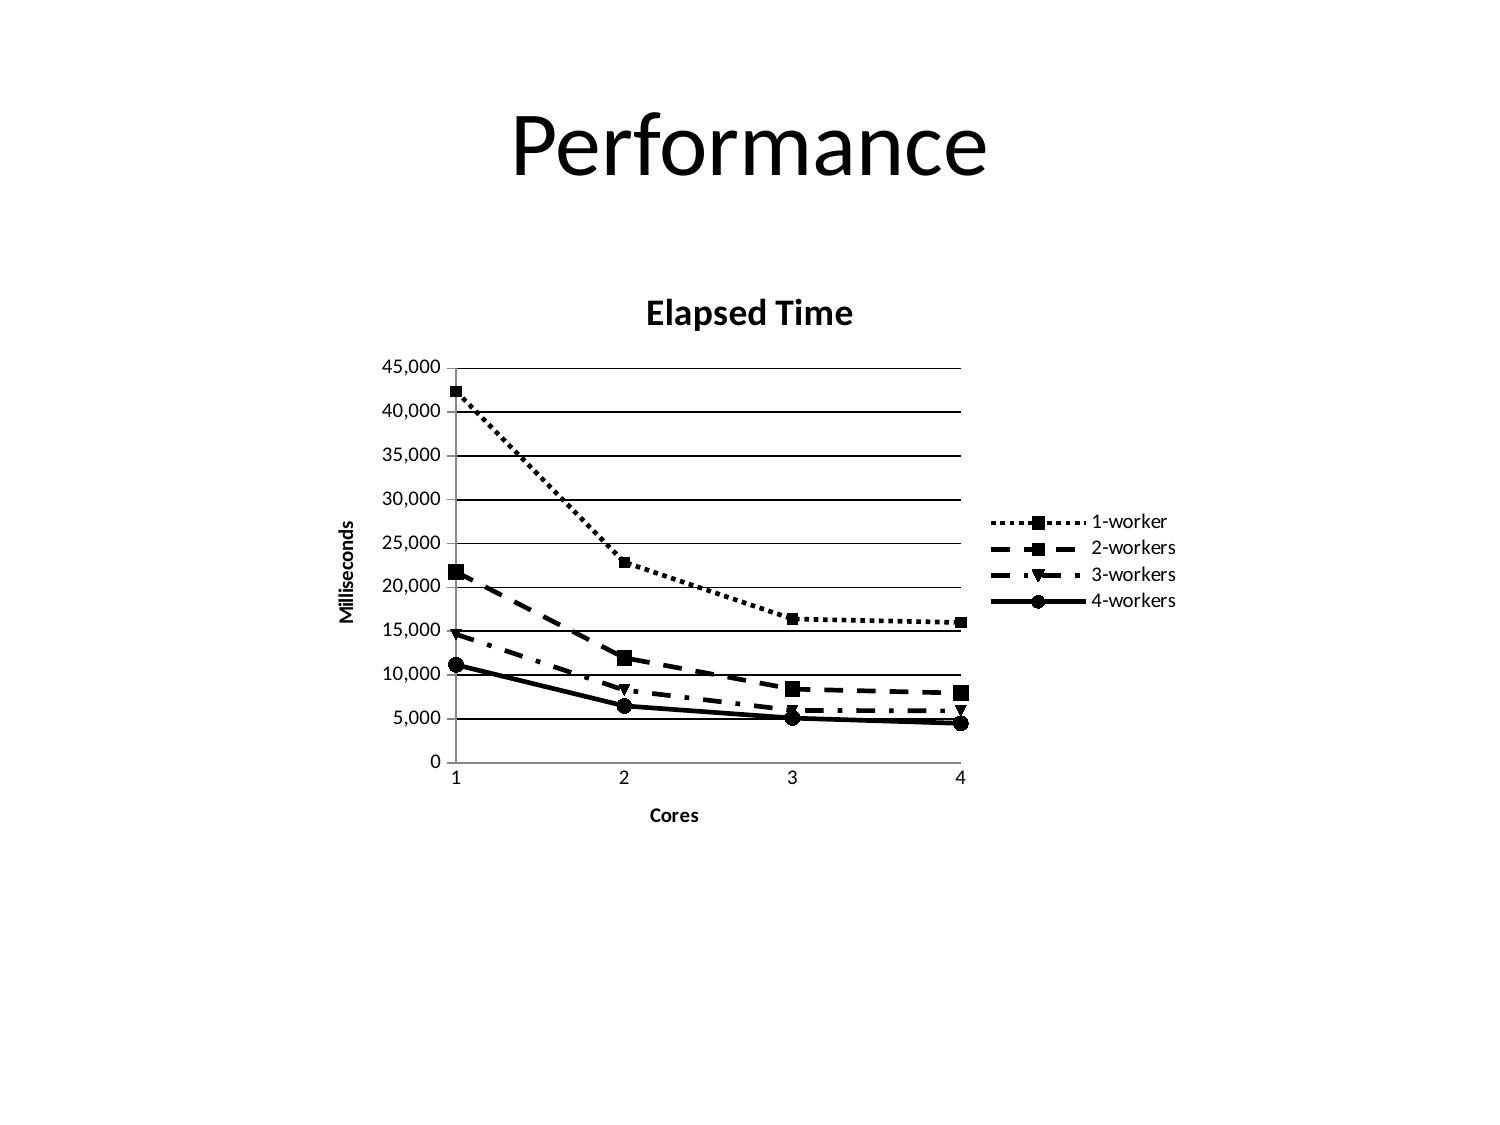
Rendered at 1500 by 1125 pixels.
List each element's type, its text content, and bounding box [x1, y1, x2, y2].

chart [304, 266, 1196, 859]
title Performance [75, 45, 1425, 233]
